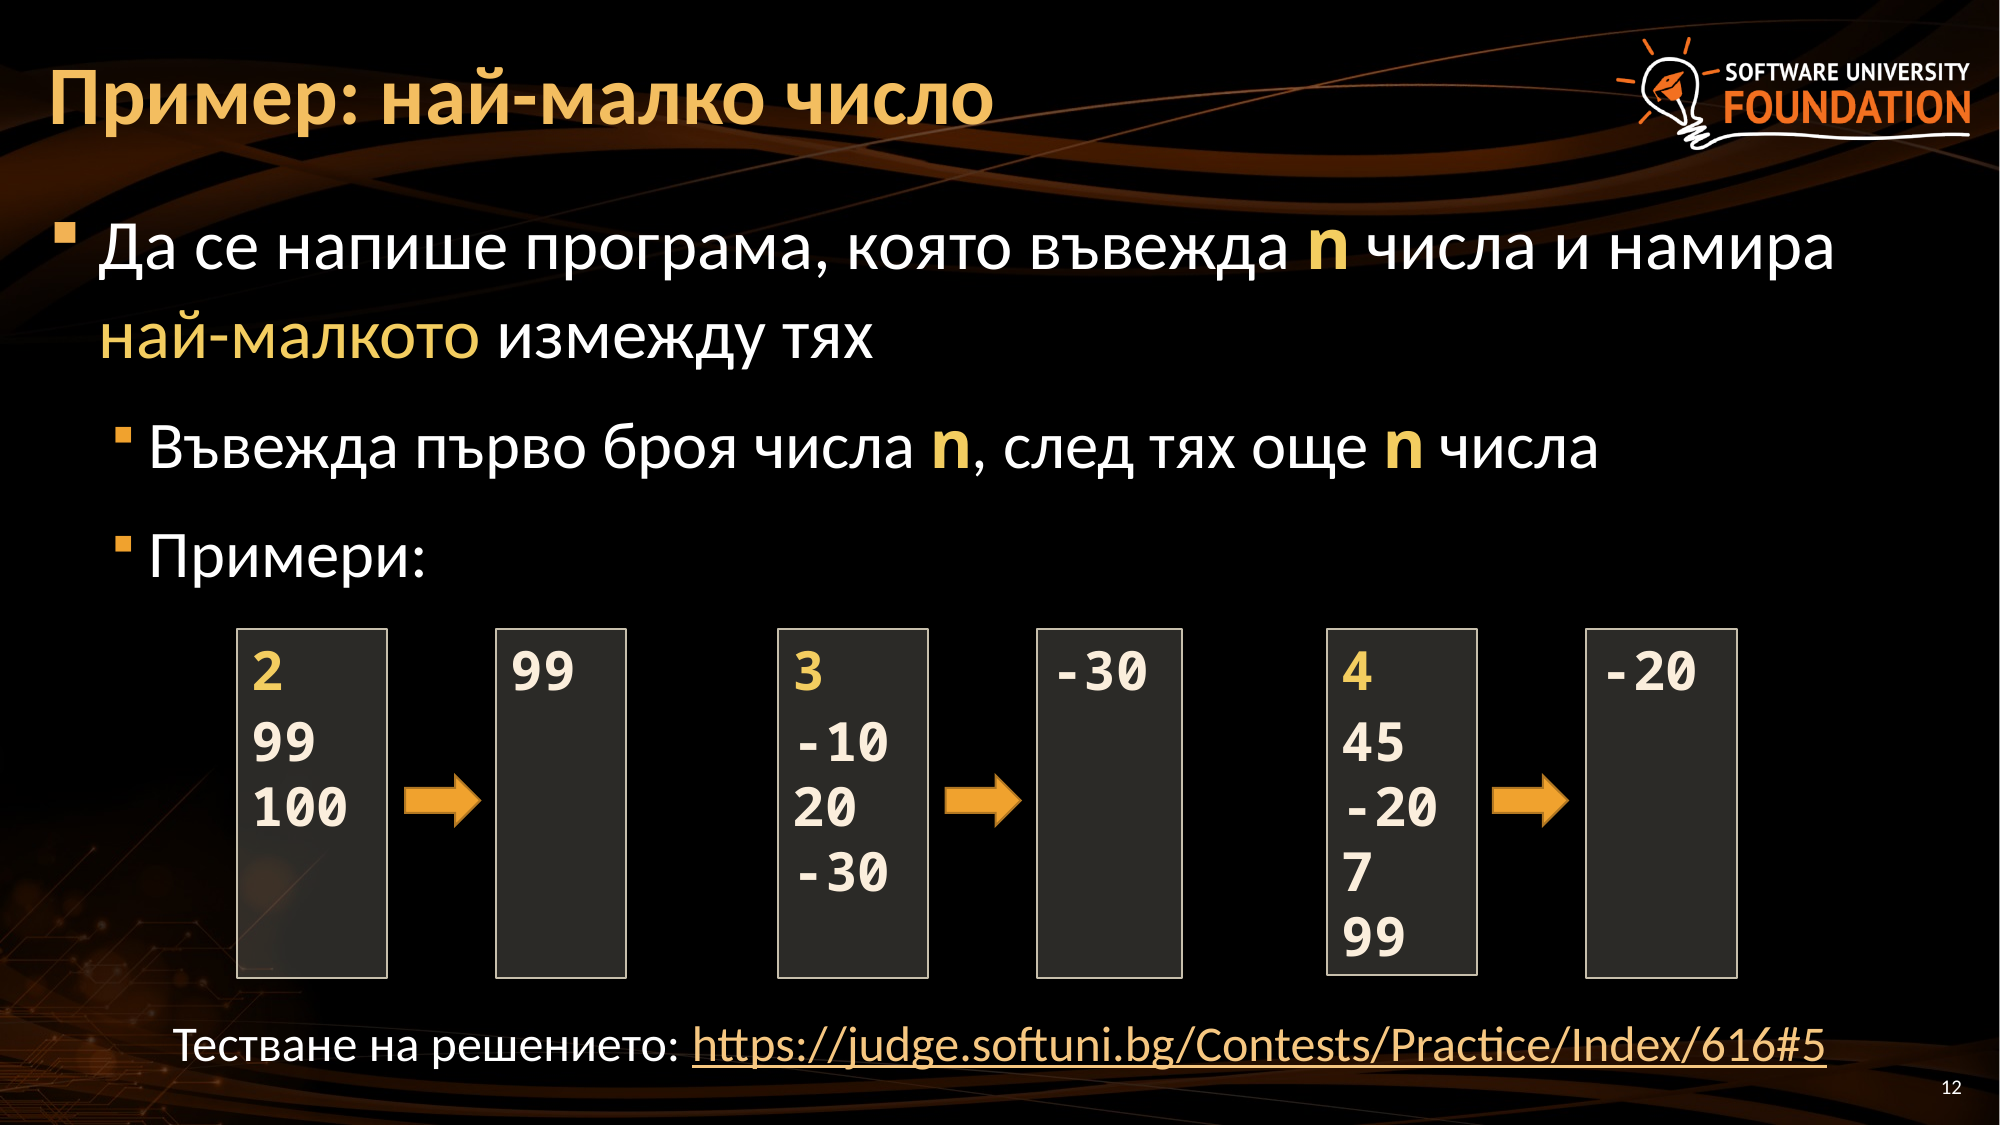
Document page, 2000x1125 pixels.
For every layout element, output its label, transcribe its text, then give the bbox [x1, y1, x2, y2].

text_box 2 99 100 [237, 628, 388, 978]
text_box -30 [1036, 628, 1182, 978]
text_box [944, 772, 1023, 828]
text_box [1491, 772, 1570, 828]
picture [0, 0, 2000, 1125]
text_box -20 [1585, 628, 1738, 979]
list Да се напише програма, която въвежда n числа и намира най-малкото измежду тях Въвежда първо броя числа n, след тях още n числа Примери: [31, 188, 1968, 1103]
title Пример: най-малко число [30, 6, 1602, 189]
text_box 4 45 -20 7 99 [1327, 628, 1477, 975]
text_box 99 [496, 628, 626, 978]
text_box 3 -10 20 -30 [777, 628, 928, 978]
text_box Тестване на решението: https://judge.softuni.bg/Contests/Practice/Index/616#5 [124, 1004, 1875, 1080]
text_box [404, 772, 482, 828]
